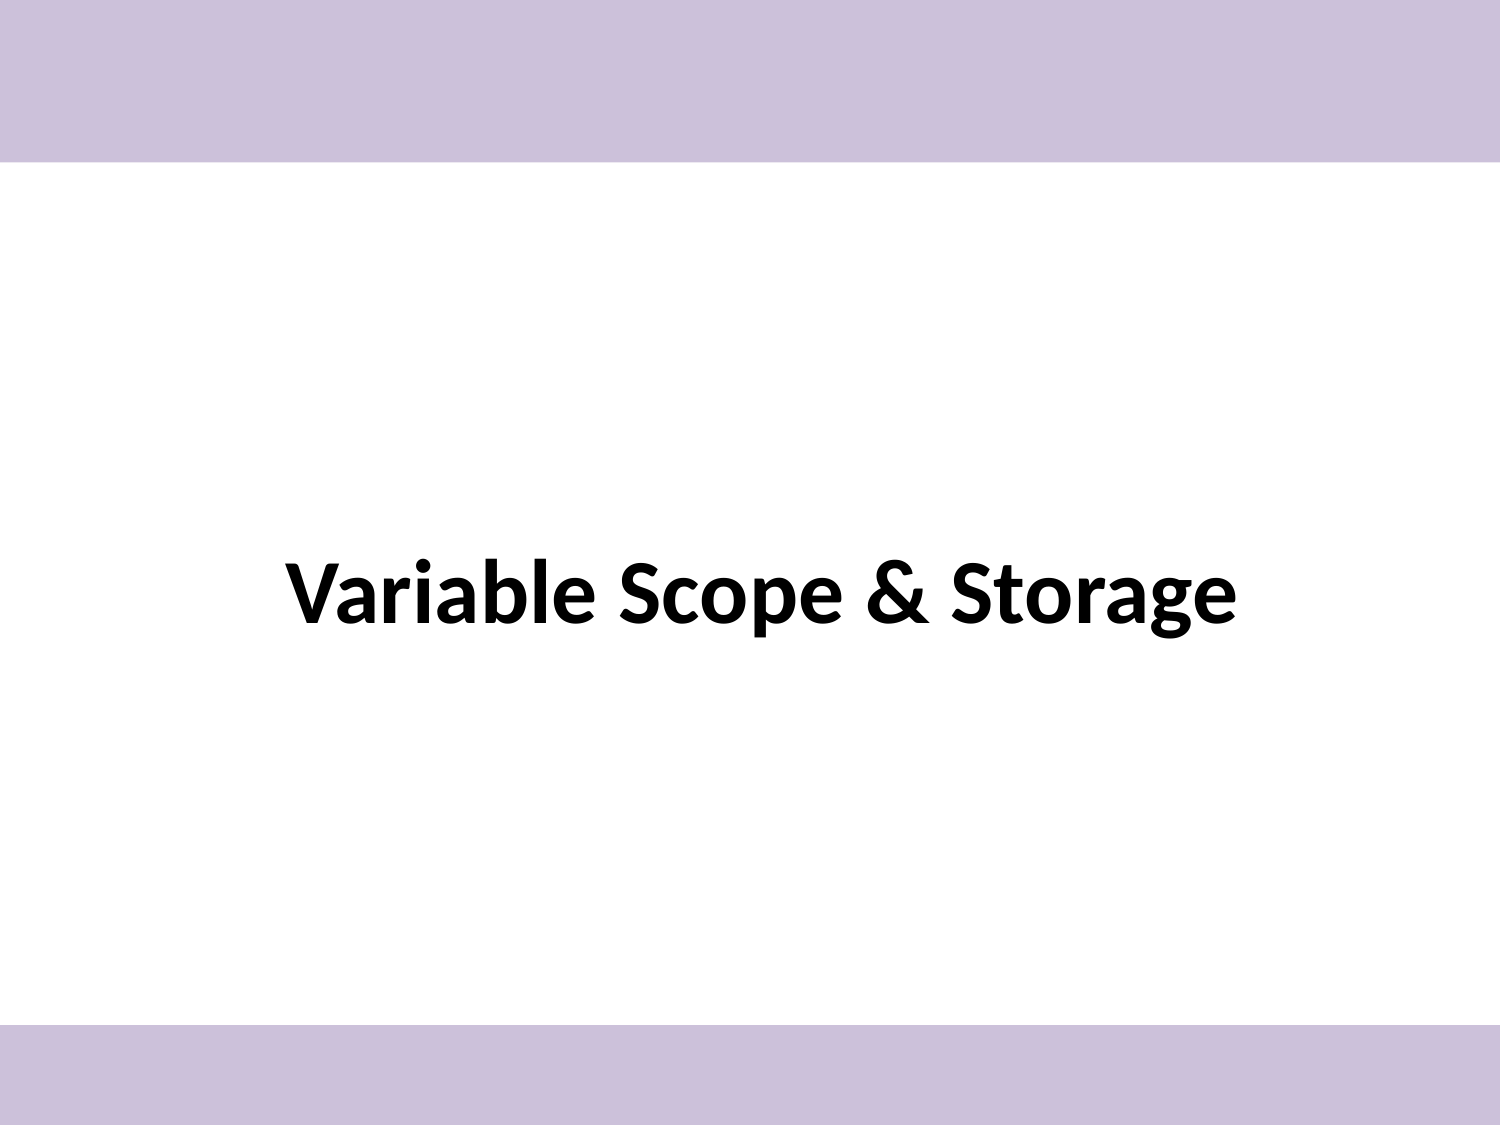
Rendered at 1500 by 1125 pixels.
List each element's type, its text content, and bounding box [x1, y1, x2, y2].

title Variable Scope & Storage [62, 349, 1463, 825]
